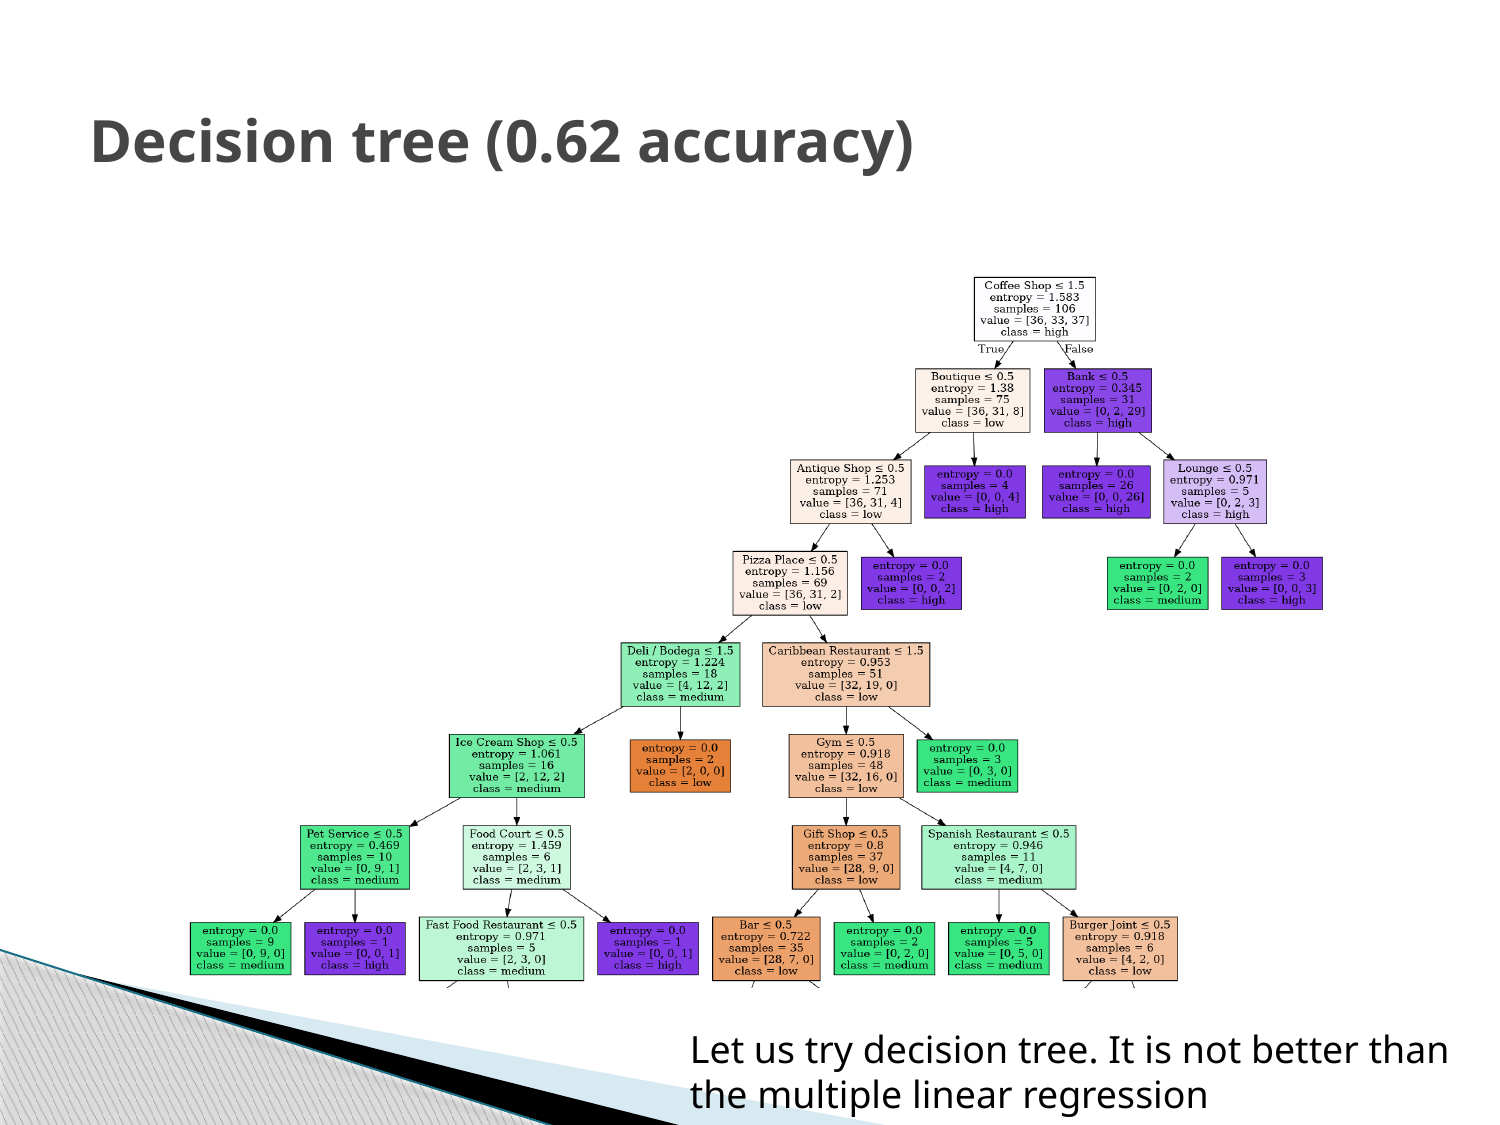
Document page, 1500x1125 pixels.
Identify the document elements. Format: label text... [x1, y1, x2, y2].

title Decision tree (0.62 accuracy) [75, 45, 1425, 233]
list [187, 274, 1325, 988]
text_box Let us try decision tree. It is not better than the multiple linear regression [674, 1018, 1500, 1124]
